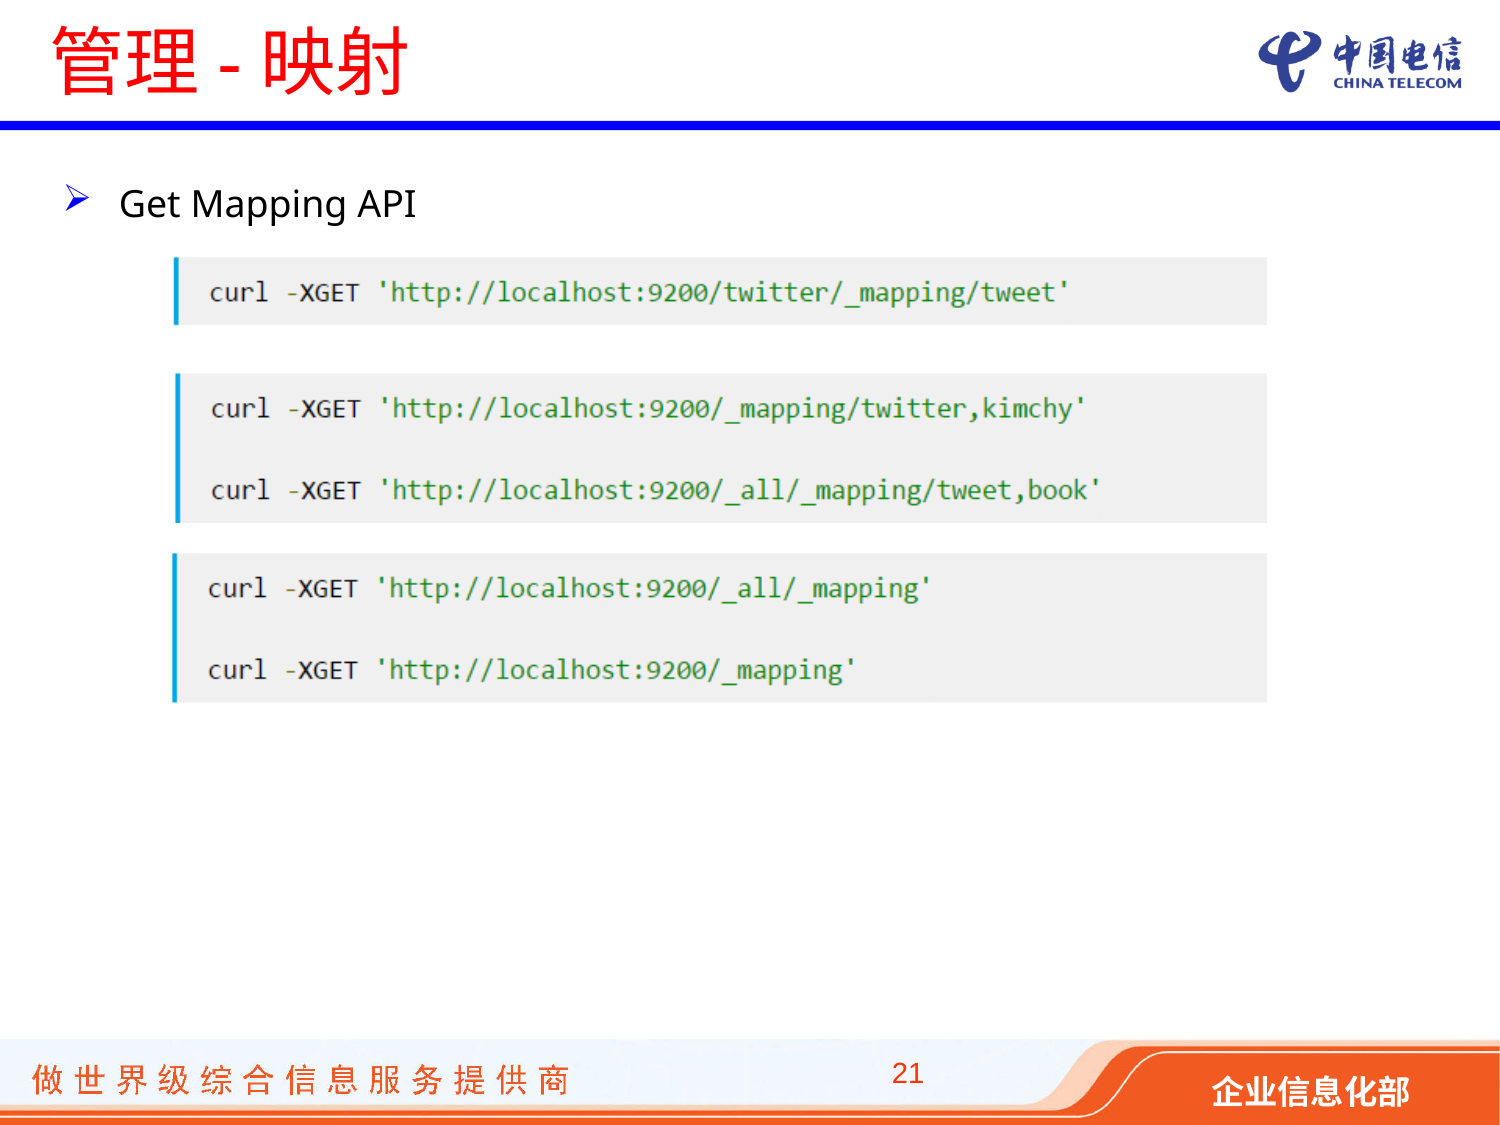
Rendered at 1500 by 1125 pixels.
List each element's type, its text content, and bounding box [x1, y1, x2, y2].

picture [1252, 31, 1471, 93]
picture [170, 552, 1267, 710]
picture [170, 369, 1267, 524]
picture [0, 1039, 1500, 1125]
picture [170, 256, 1267, 331]
list Get Mapping API [47, 172, 1453, 976]
title 管理-映射 [34, 11, 1187, 112]
